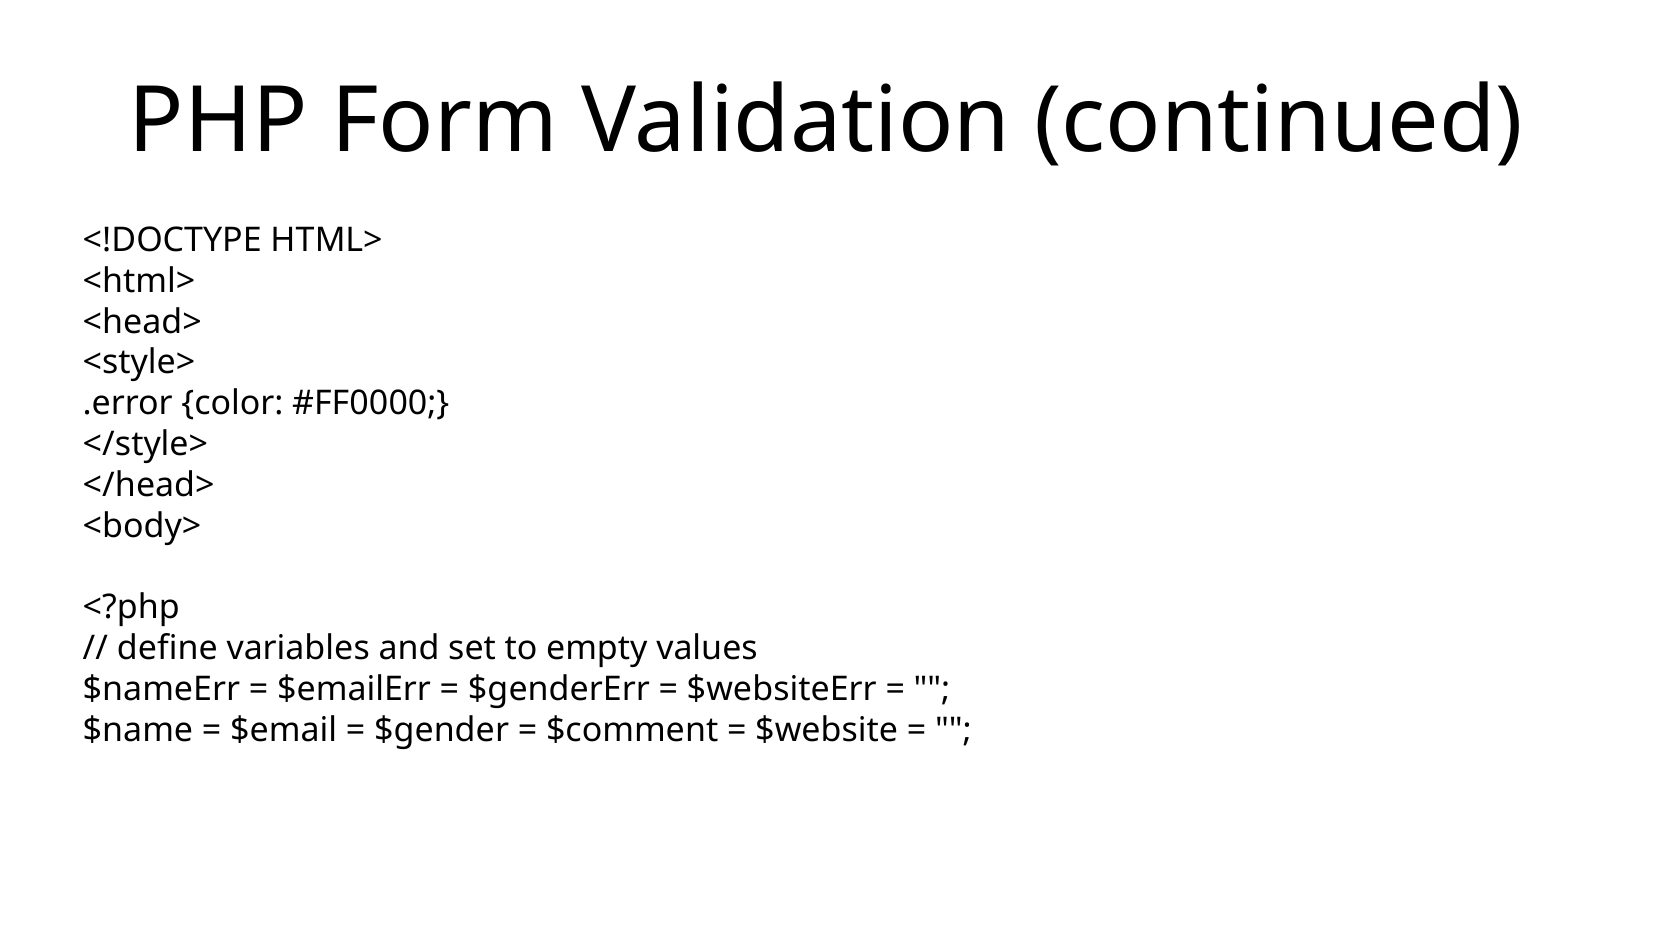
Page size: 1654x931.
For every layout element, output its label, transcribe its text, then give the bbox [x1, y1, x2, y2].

text_box <!DOCTYPE HTML> <html> <head> <style> .error {color: #FF0000;} </style> </head> <body> <?php // define variables and set to empty values $nameErr = $emailErr = $genderErr = $websiteErr = ""; $name = $email = $gender = $comment = $website = ""; [82, 217, 1571, 757]
text_box PHP Form Validation (continued) [82, 37, 1571, 193]
